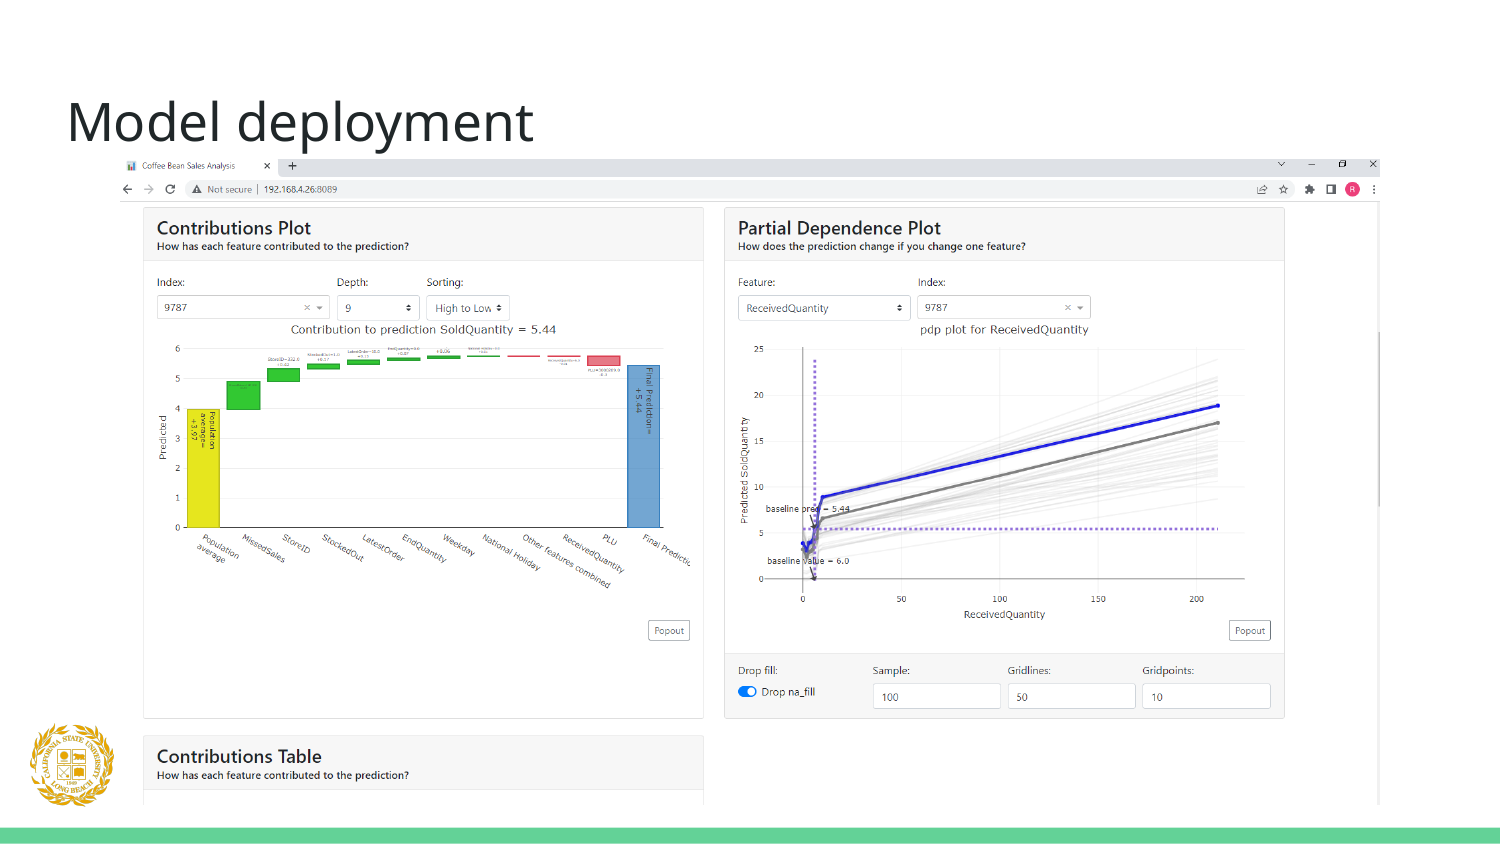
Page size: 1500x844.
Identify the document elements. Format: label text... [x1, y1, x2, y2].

title Model deployment [51, 72, 1449, 167]
picture [30, 723, 114, 807]
picture [119, 158, 1381, 805]
